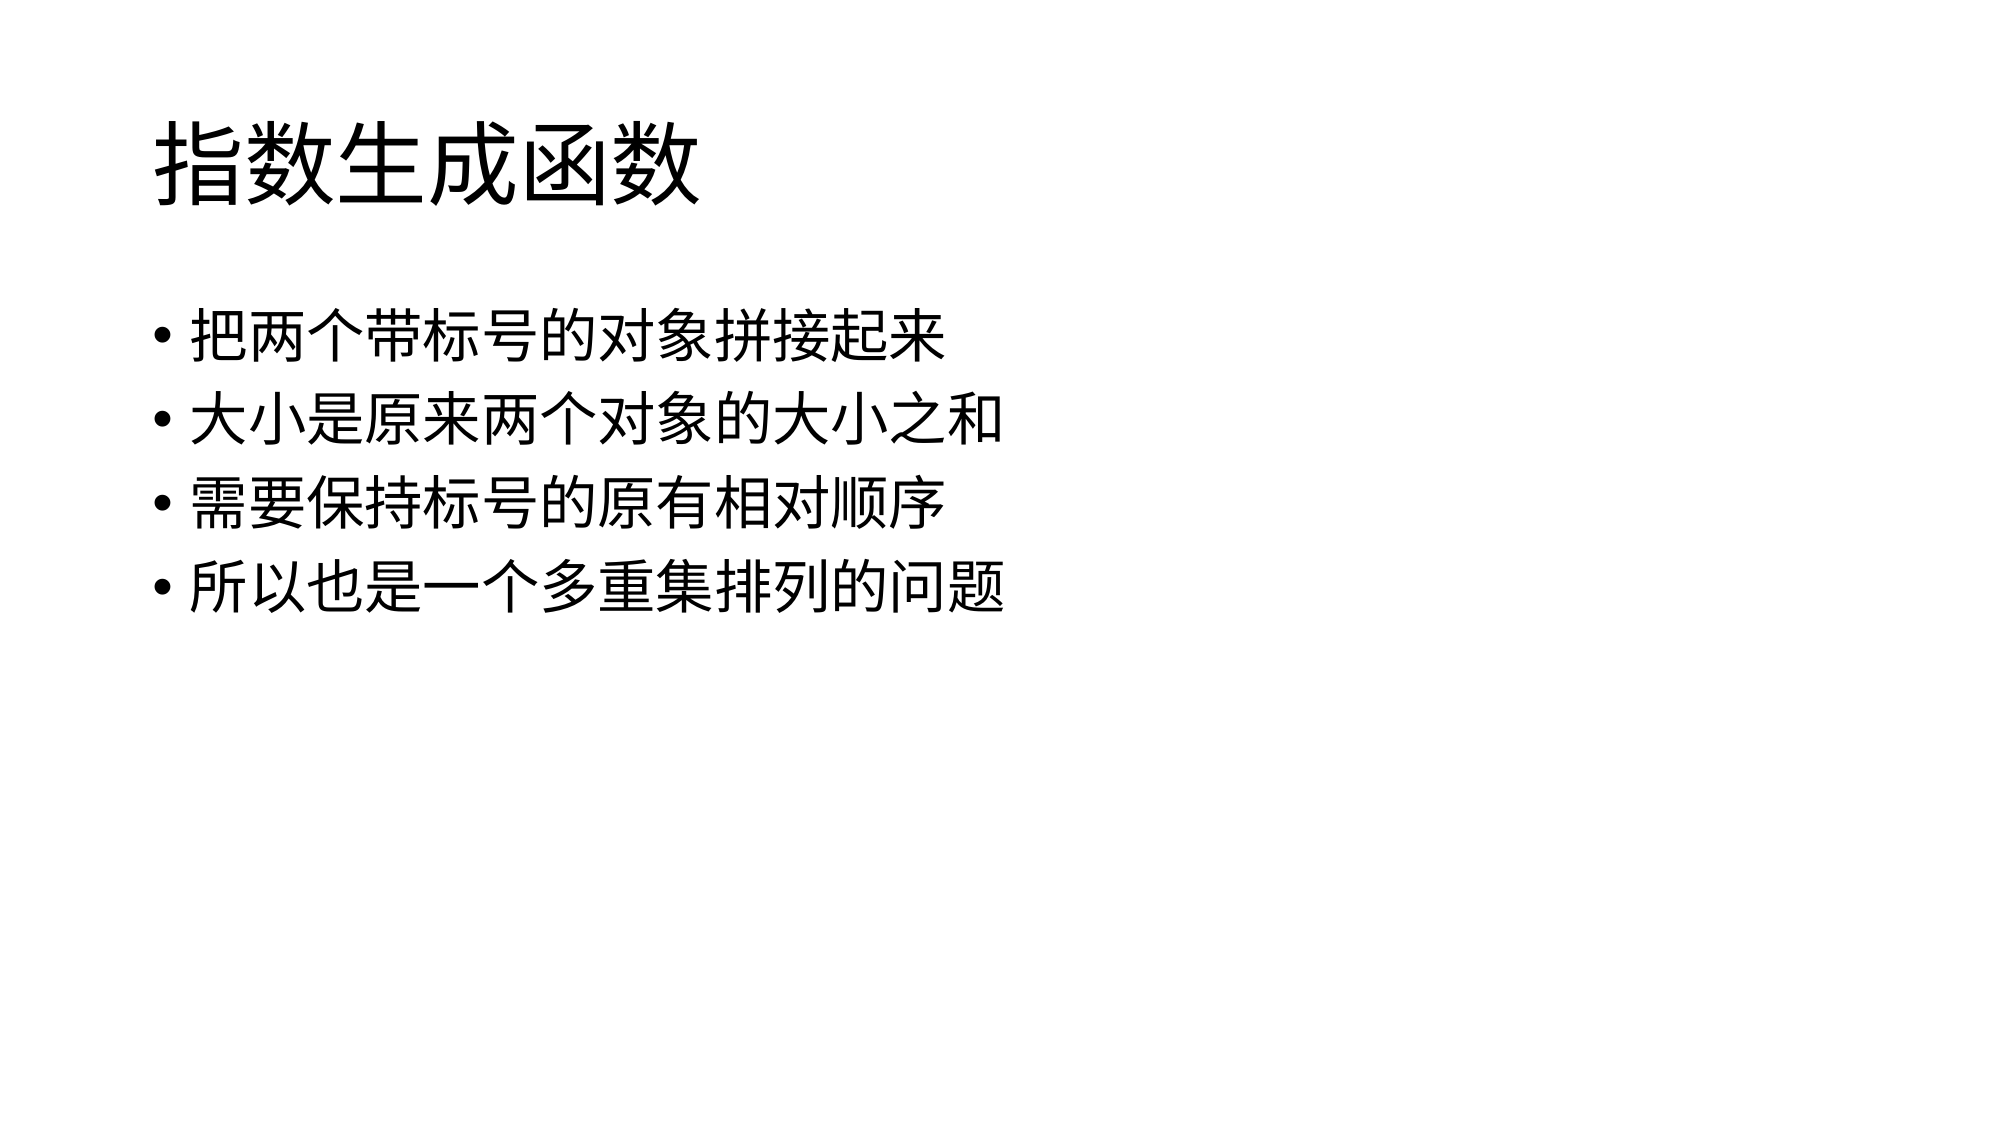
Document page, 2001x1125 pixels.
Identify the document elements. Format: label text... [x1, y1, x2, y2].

title 指数生成函数 [137, 59, 1863, 278]
list 把两个带标号的对象拼接起来 大小是原来两个对象的大小之和 需要保持标号的原有相对顺序 所以也是一个多重集排列的问题 [137, 299, 1863, 1014]
